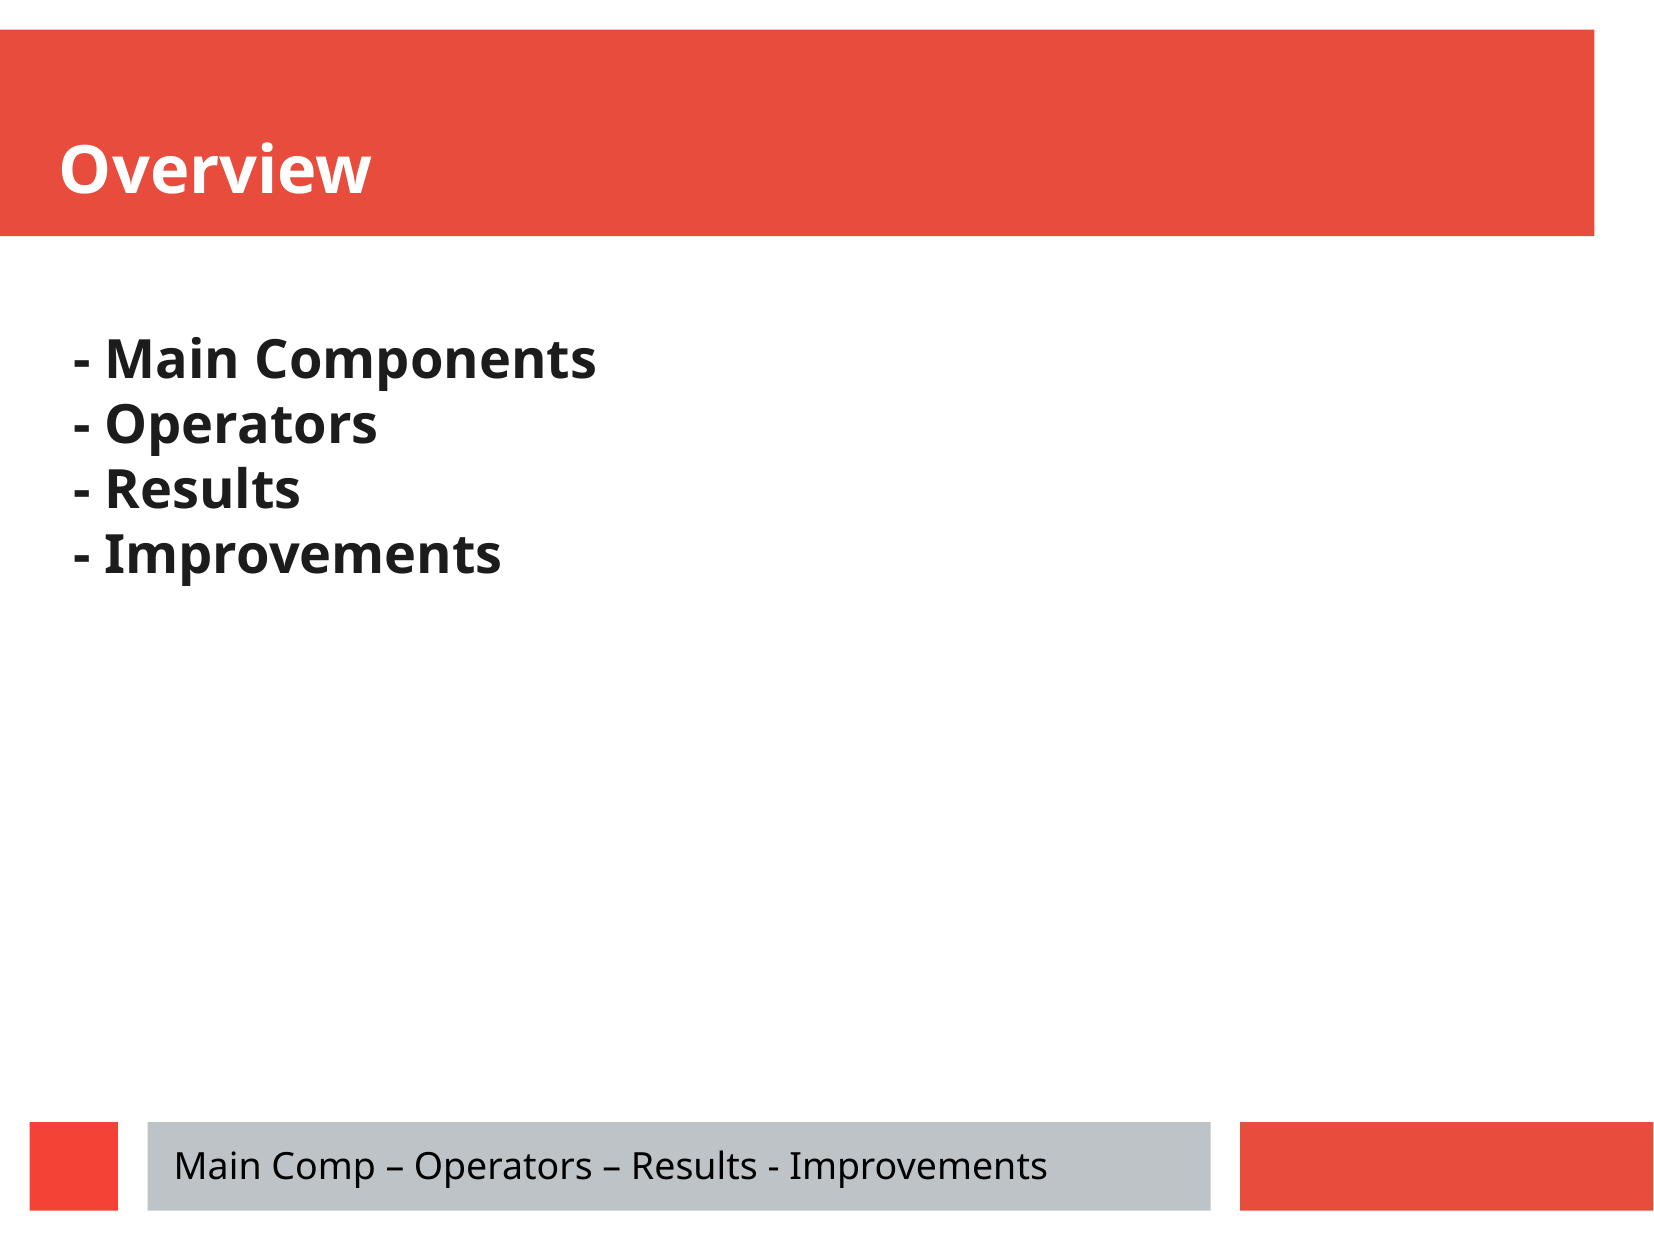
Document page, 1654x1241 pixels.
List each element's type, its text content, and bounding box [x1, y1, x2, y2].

text_box Main Comp – Operators – Results - Improvements [158, 1134, 1194, 1194]
text_box - Main Components - Operators - Results - Improvements [59, 324, 1565, 1093]
text_box Overview [59, 59, 1595, 207]
